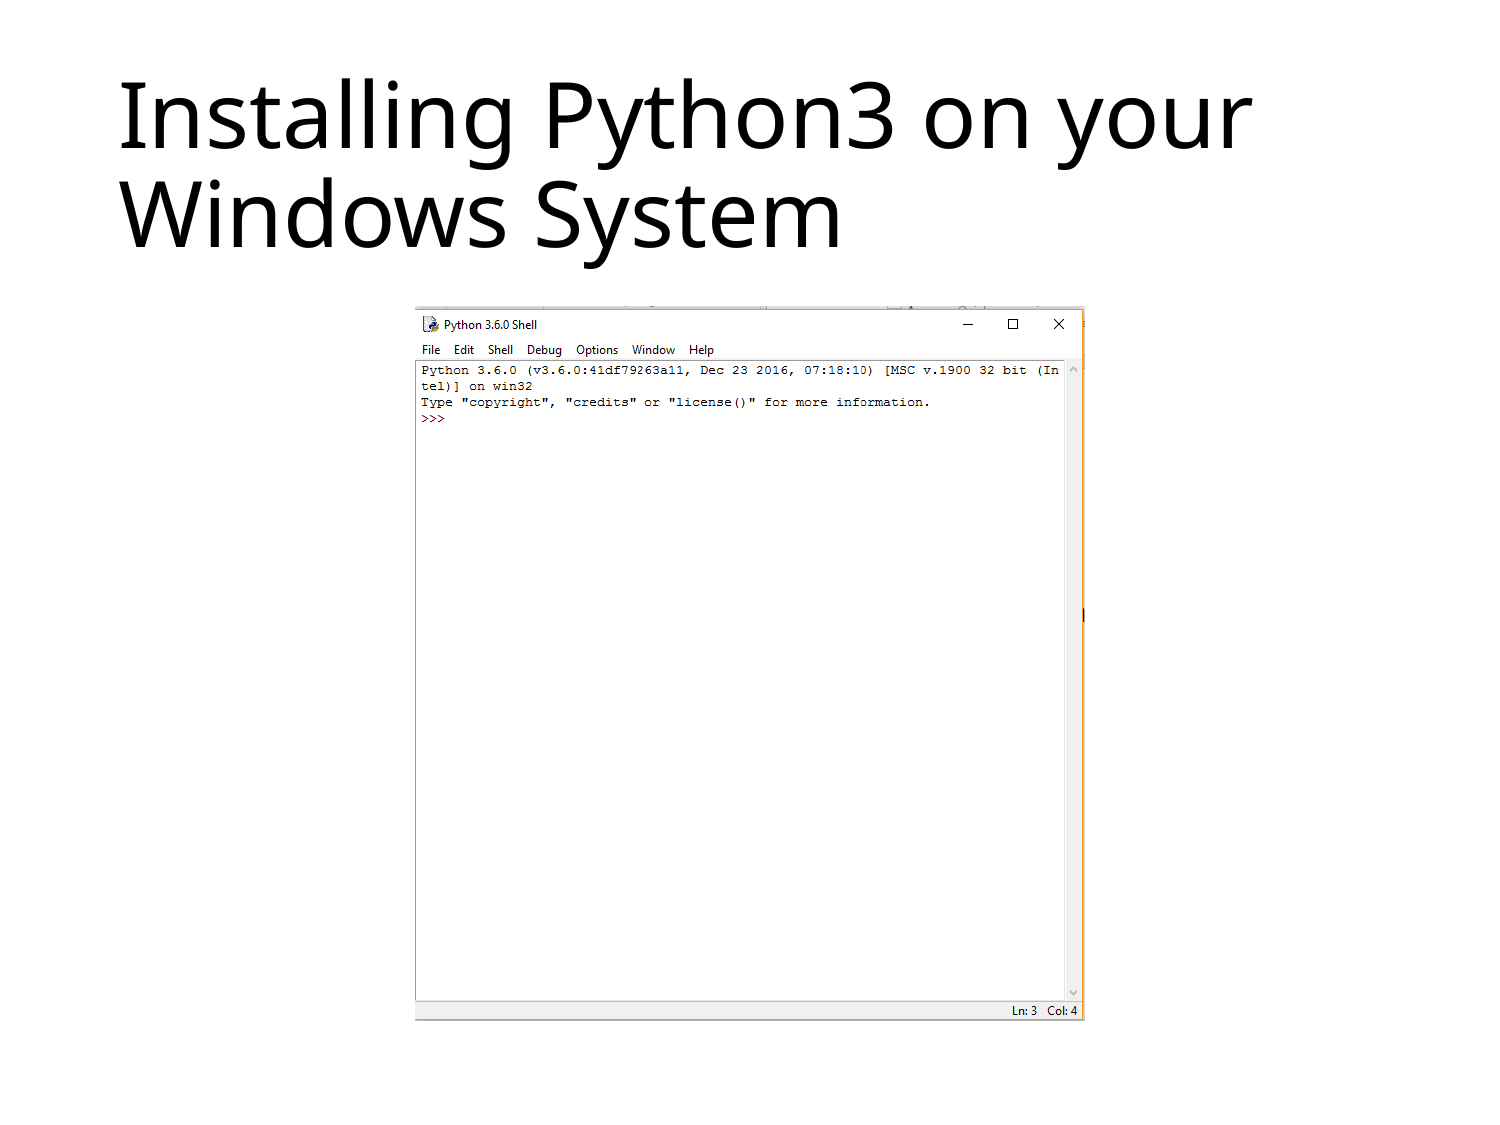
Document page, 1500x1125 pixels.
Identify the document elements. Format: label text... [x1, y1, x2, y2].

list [415, 306, 1084, 1021]
title Installing Python3 on your Windows System [103, 59, 1397, 278]
